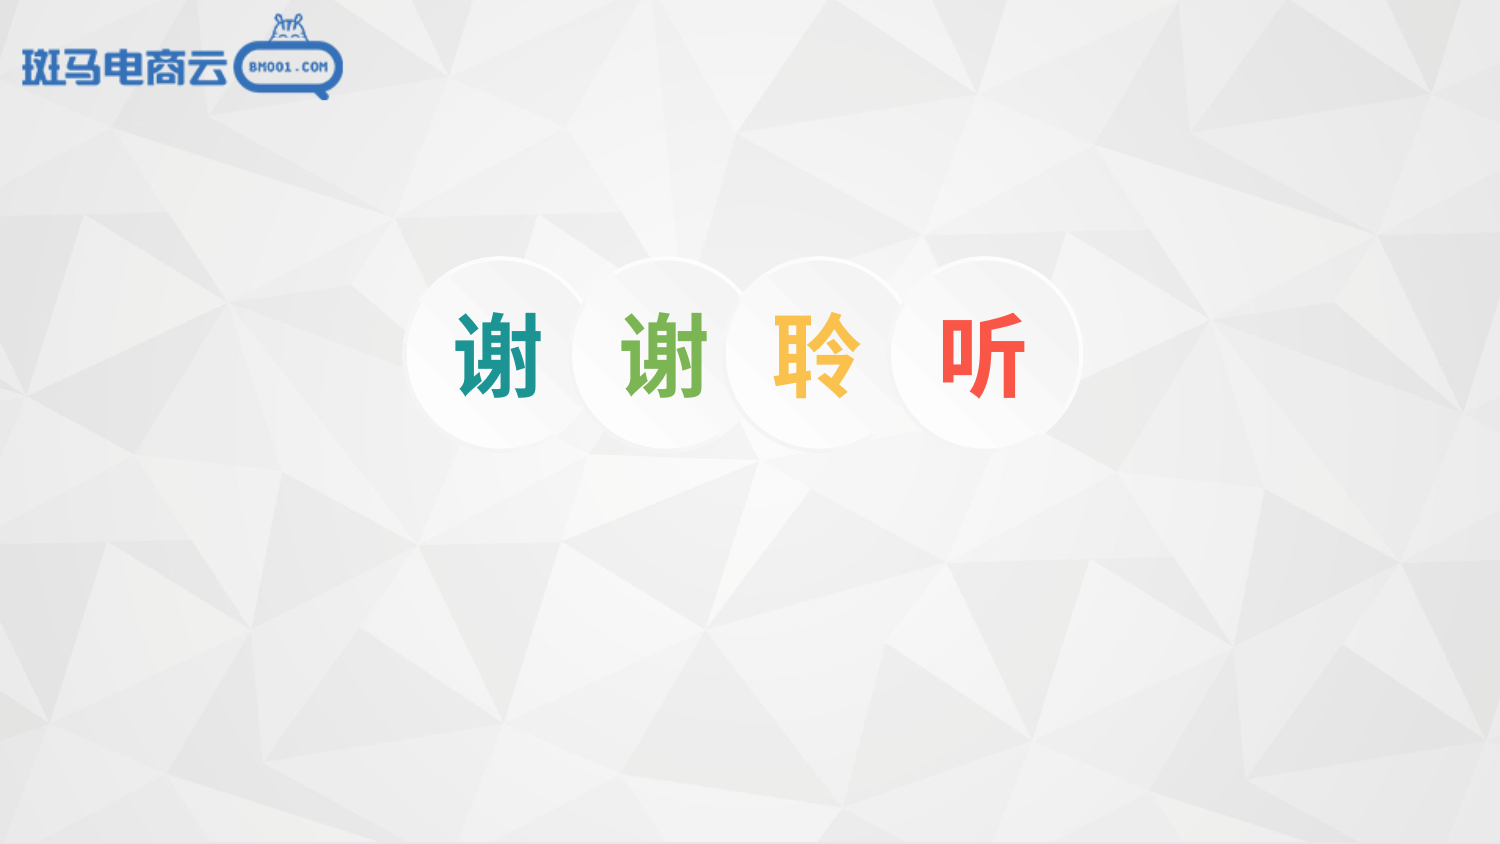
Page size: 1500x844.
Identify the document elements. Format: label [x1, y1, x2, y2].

text_box [567, 256, 719, 454]
text_box [886, 256, 1084, 454]
picture [0, 0, 1500, 844]
text_box [402, 256, 565, 454]
text_box [721, 256, 884, 454]
